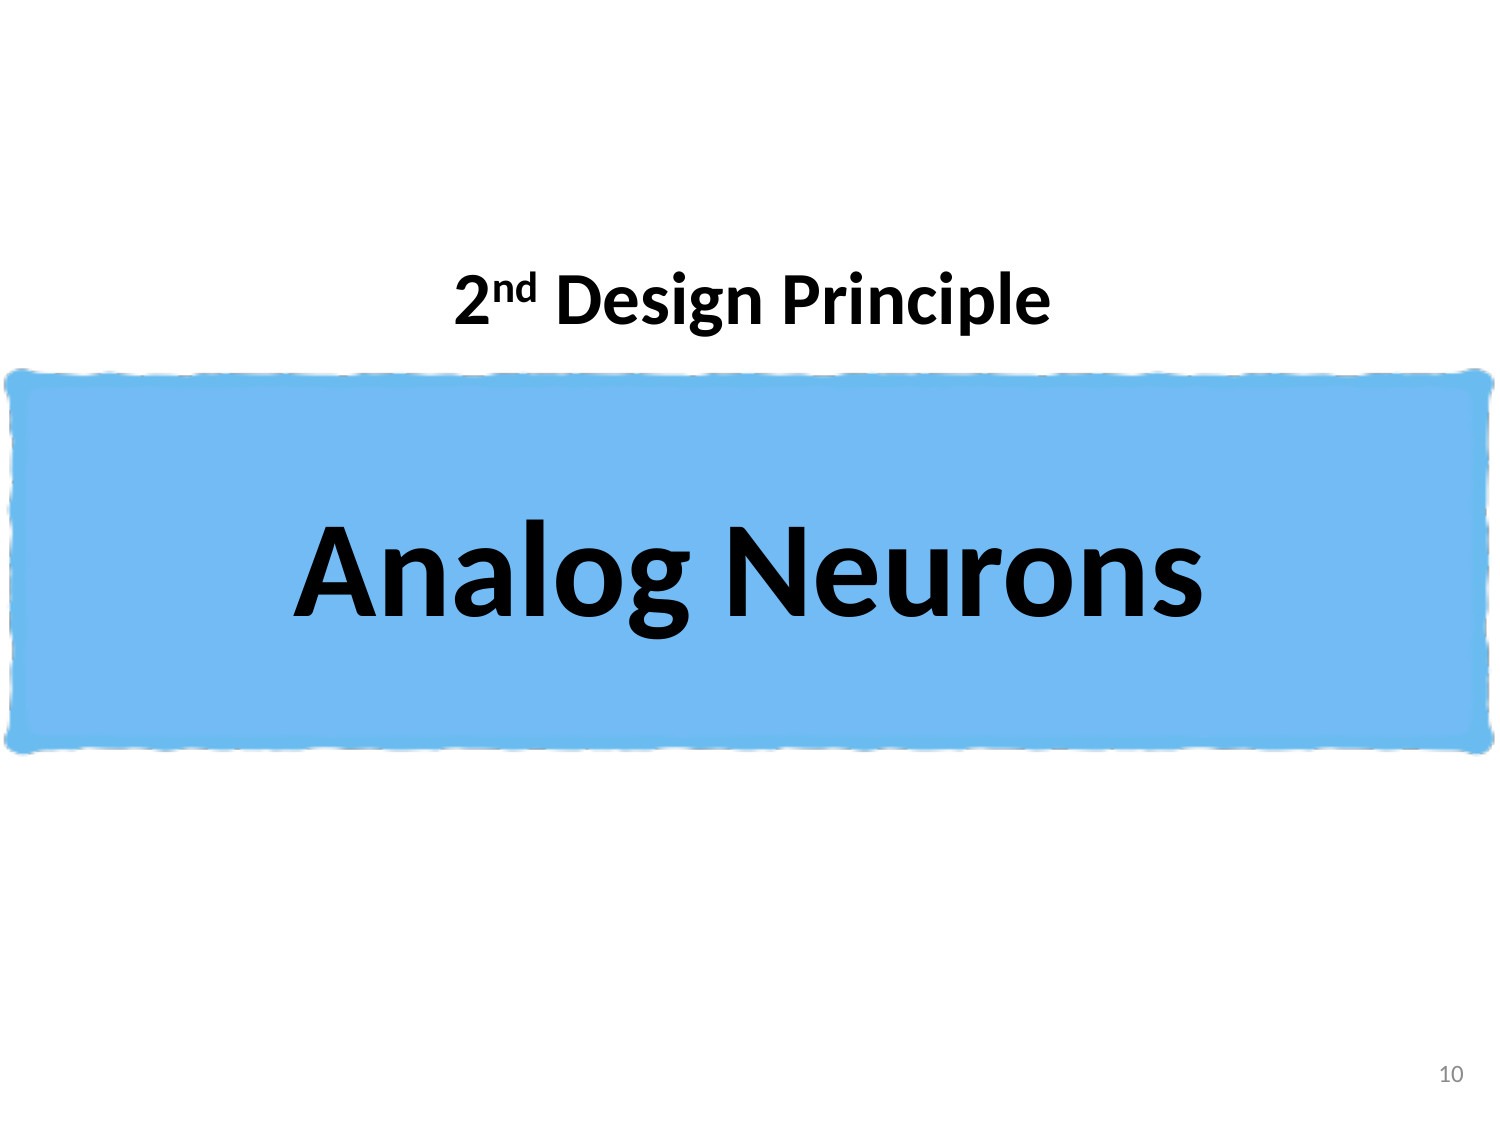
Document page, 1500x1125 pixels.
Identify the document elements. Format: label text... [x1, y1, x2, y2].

slide_number 10 [1128, 1042, 1479, 1103]
picture [0, 365, 1500, 760]
text_box 2nd Design Principle [0, 242, 1500, 347]
